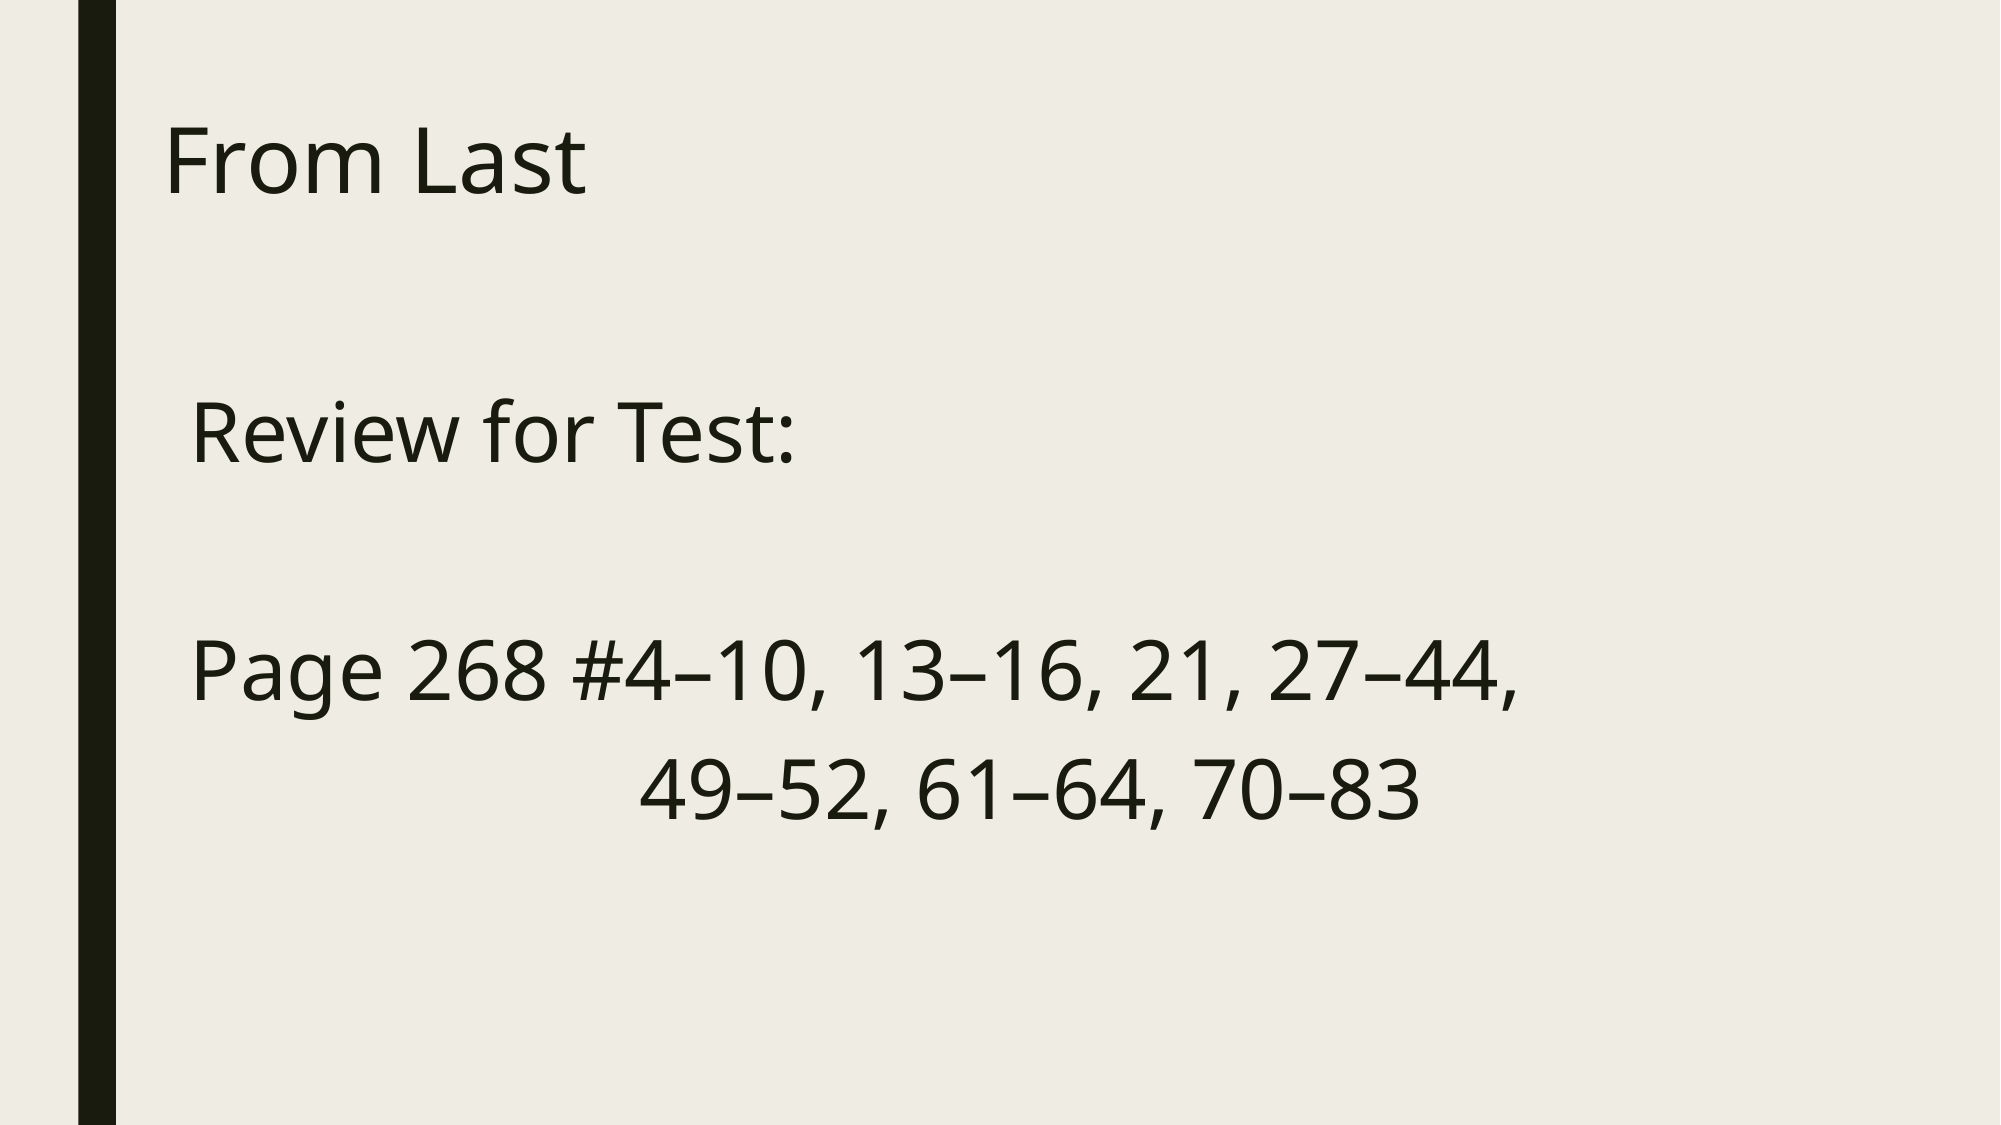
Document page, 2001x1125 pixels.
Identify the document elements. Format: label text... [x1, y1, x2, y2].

title From Last [147, 107, 1723, 352]
list Review for Test: Page 268 #4–10, 13–16, 21, 27–44, 49–52, 61–64, 70–83 [174, 254, 1800, 1085]
